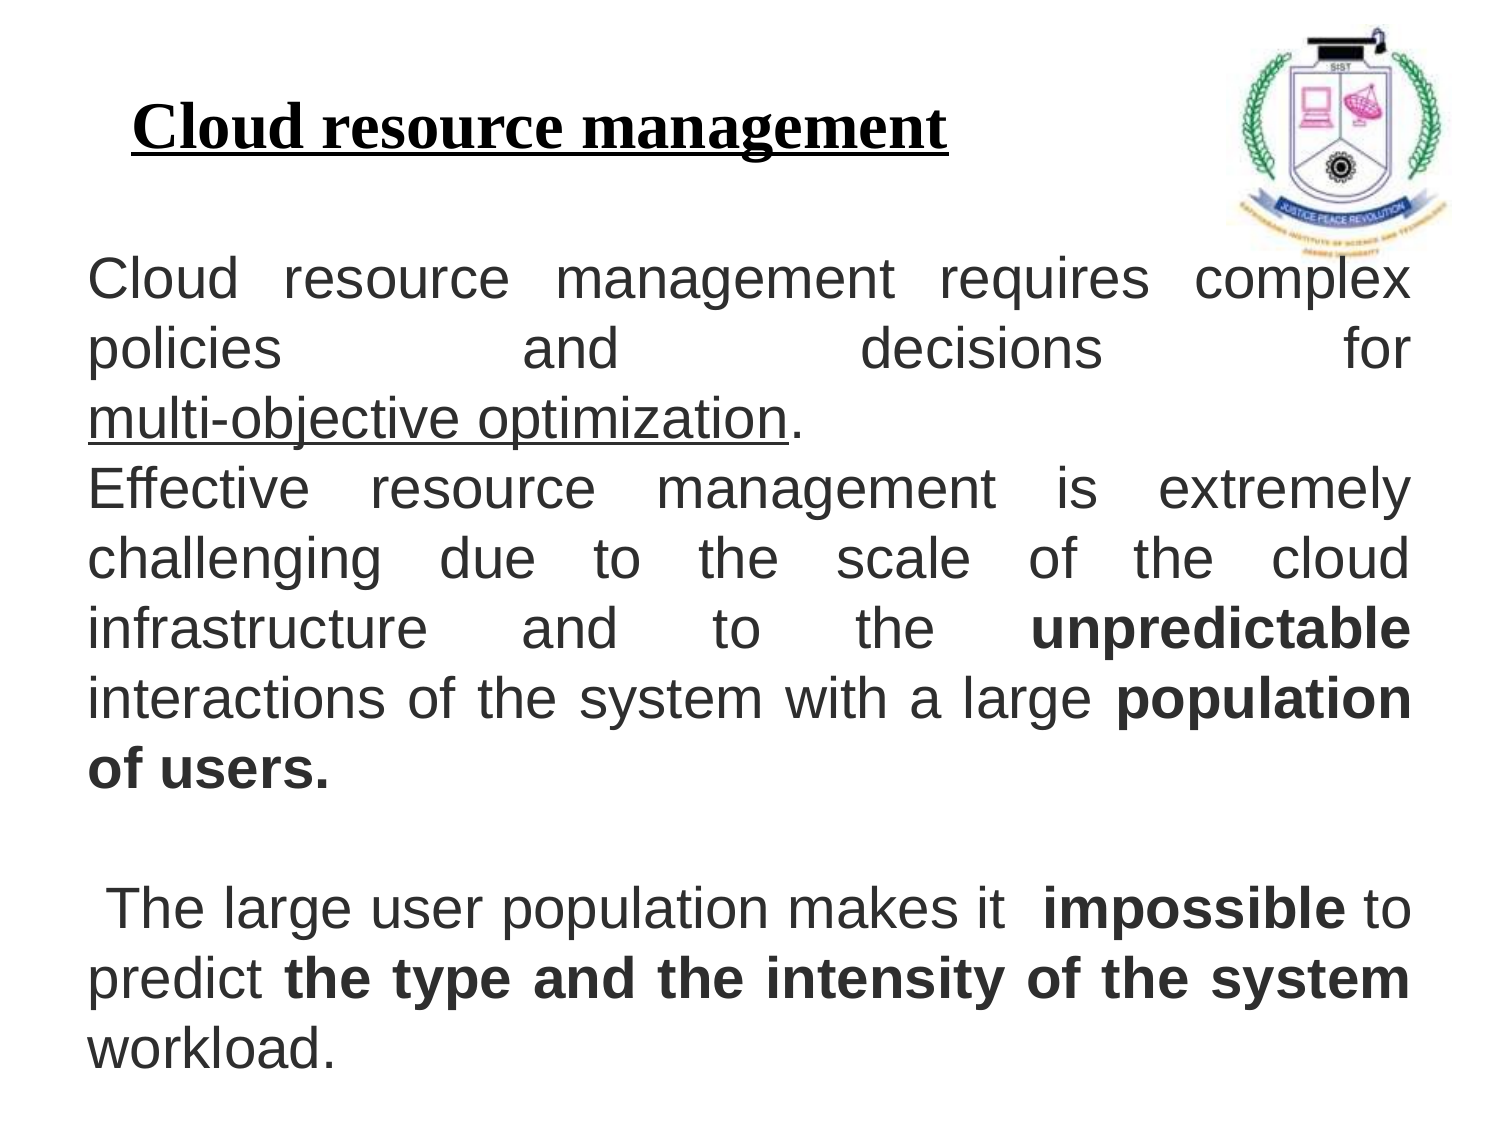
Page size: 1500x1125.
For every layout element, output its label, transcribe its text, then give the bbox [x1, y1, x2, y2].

picture [1226, 24, 1452, 276]
title Cloud resource management [129, 81, 1371, 240]
list Cloud resource management requires complex policies and decisions for multi-objective optimization. Effective resource management is extremely challenging due to the scale of the cloud infrastructure and to the unpredictable interactions of the system with a large population of users. The large user population makes it impossible to predict the type and the intensity of the system workload. [87, 240, 1413, 1081]
